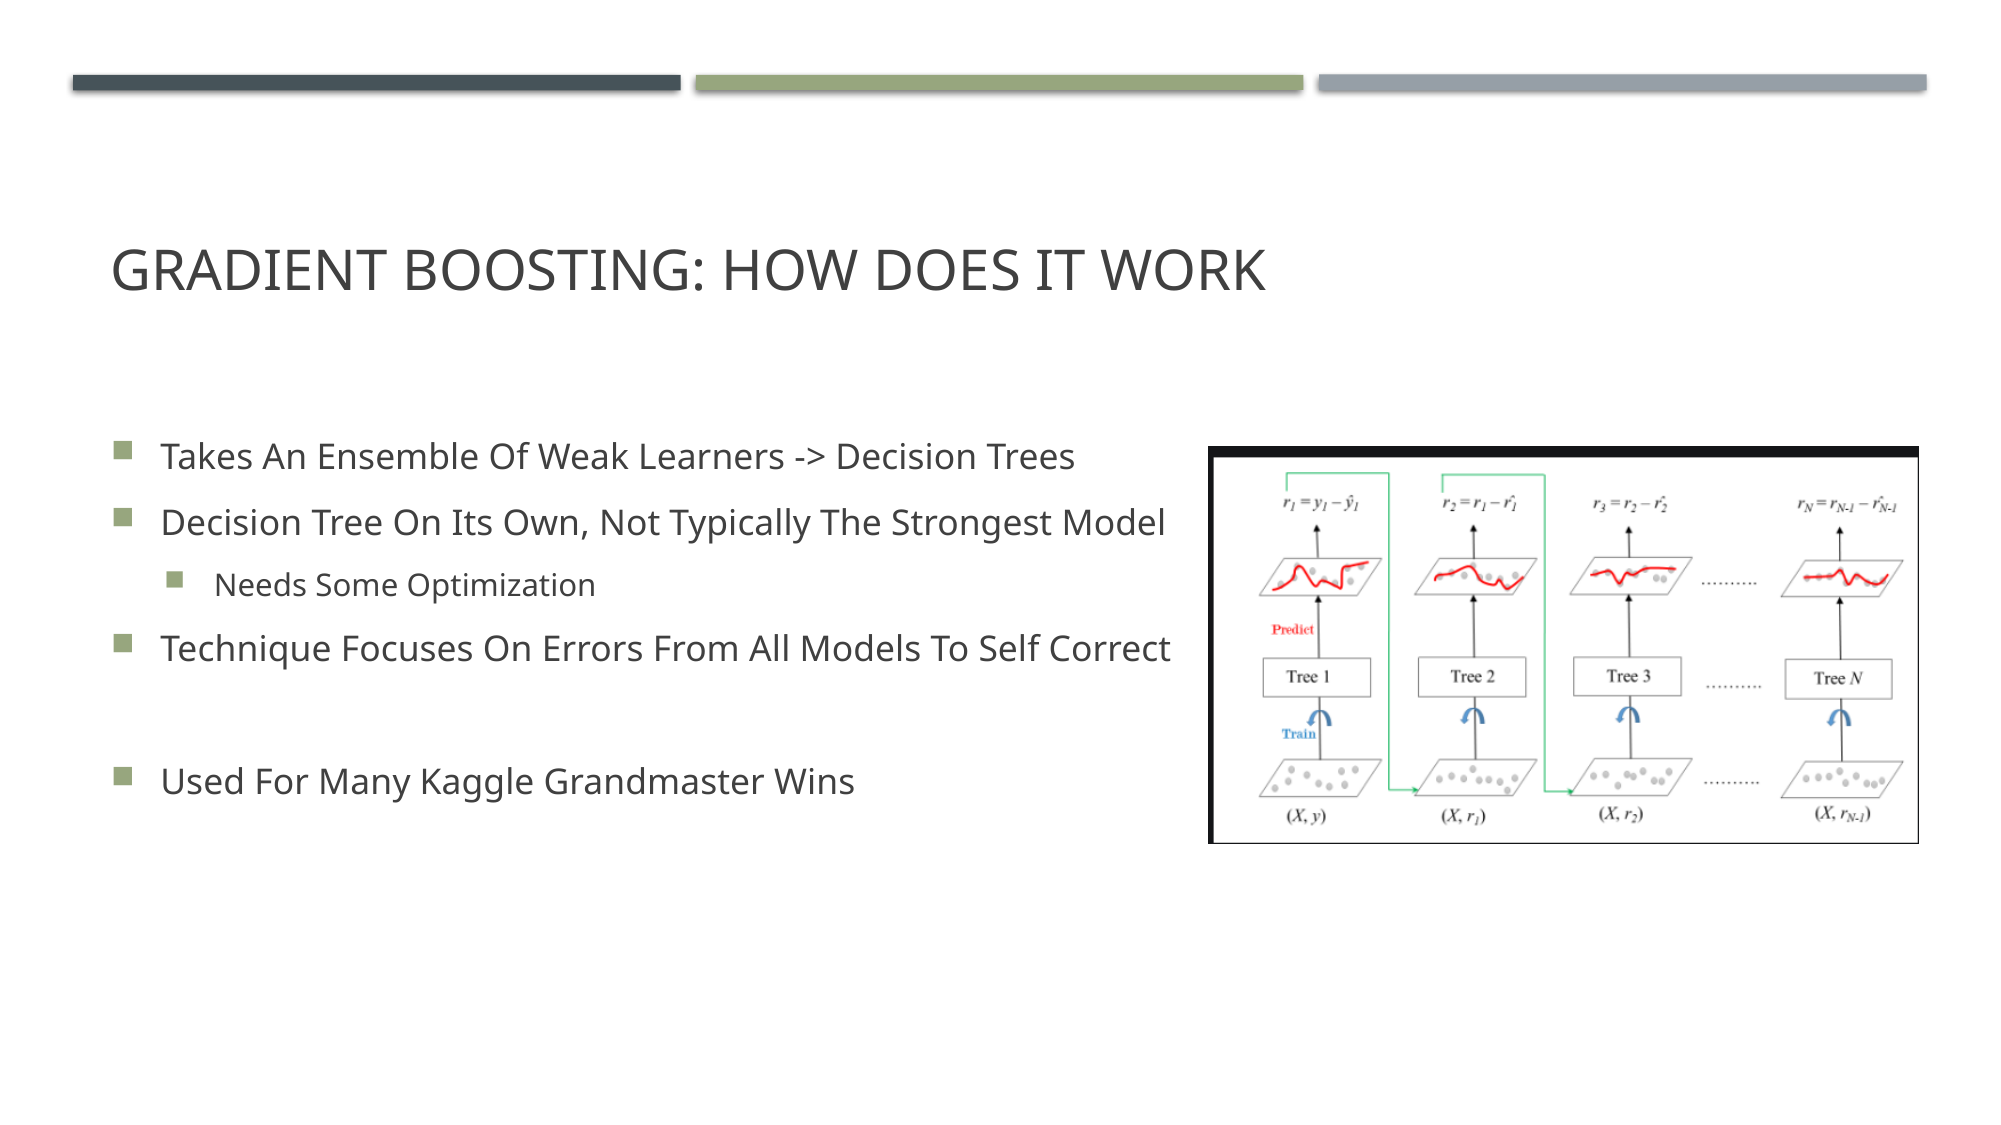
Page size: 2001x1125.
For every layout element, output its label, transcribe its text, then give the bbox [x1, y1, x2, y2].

title Gradient boosting: How Does It work [95, 115, 1905, 311]
picture [1207, 446, 1919, 844]
list Takes An Ensemble Of Weak Learners -> Decision Trees Decision Tree On Its Own, Not Typically The Strongest Model Needs Some Optimization Technique Focuses On Errors From All Models To Self Correct Used For Many Kaggle Grandmaster Wins [95, 383, 1905, 981]
